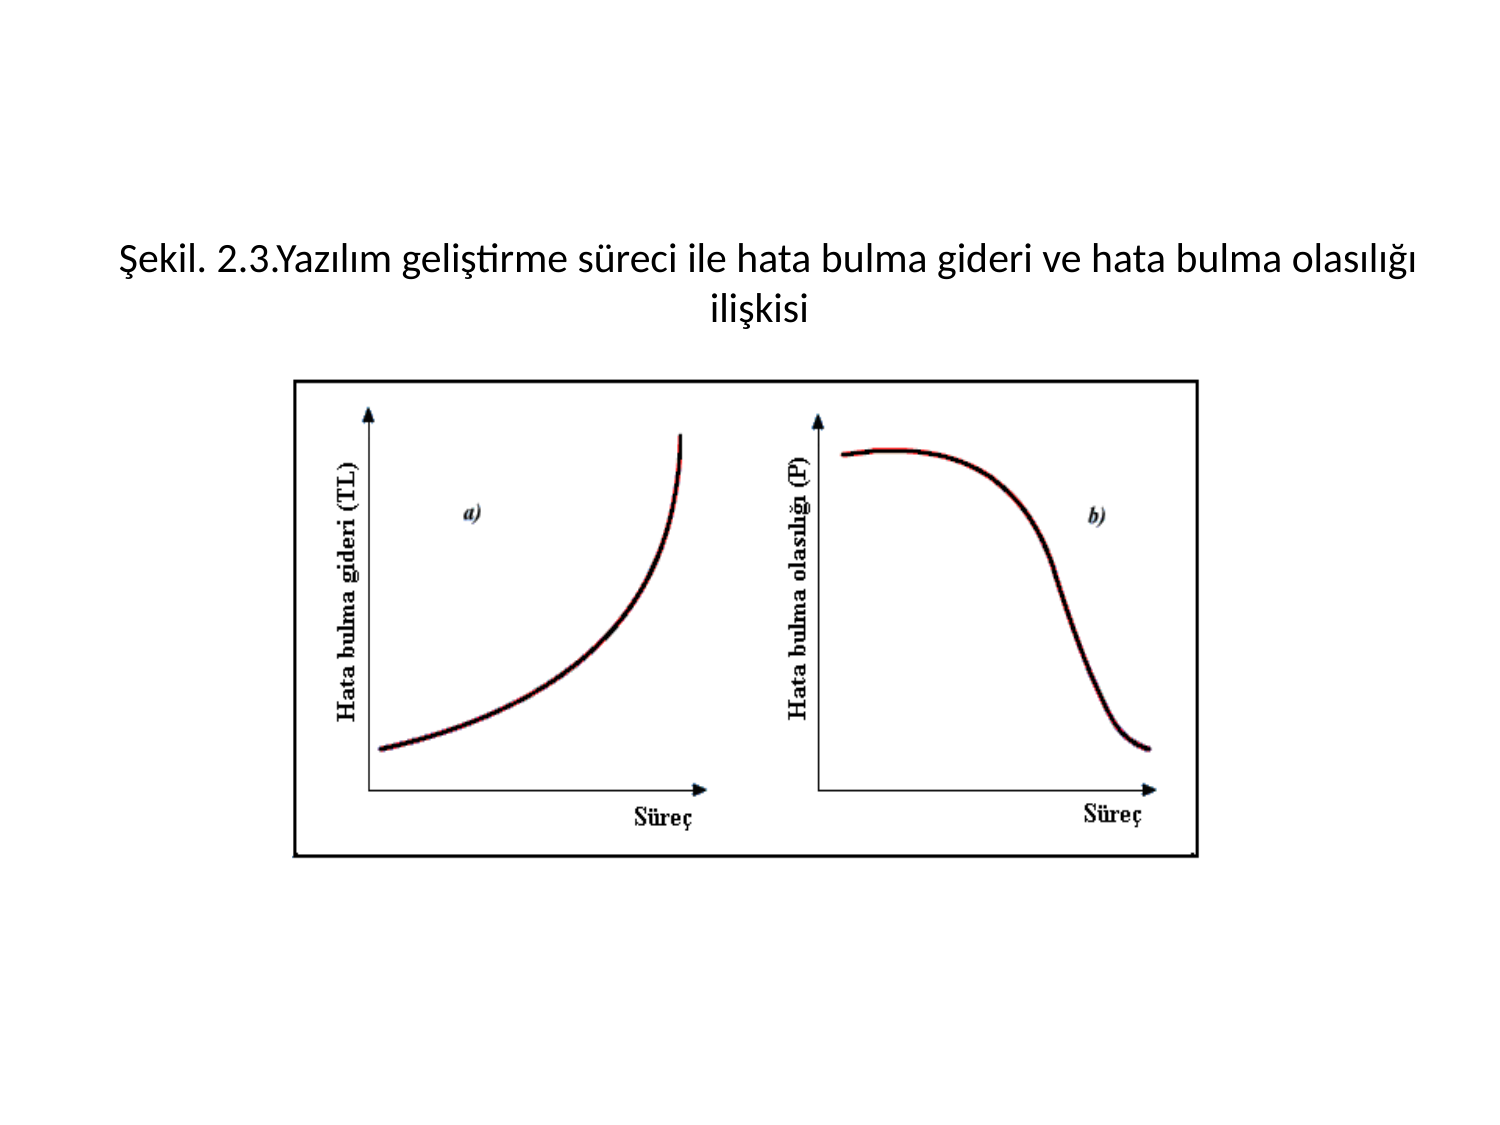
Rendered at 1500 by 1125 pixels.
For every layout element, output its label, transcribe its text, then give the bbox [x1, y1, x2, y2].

title Şekil. 2.3.Yazılım geliştirme süreci ile hata bulma gideri ve hata bulma olasılığı ilişkisi [93, 199, 1444, 364]
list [292, 362, 1210, 865]
